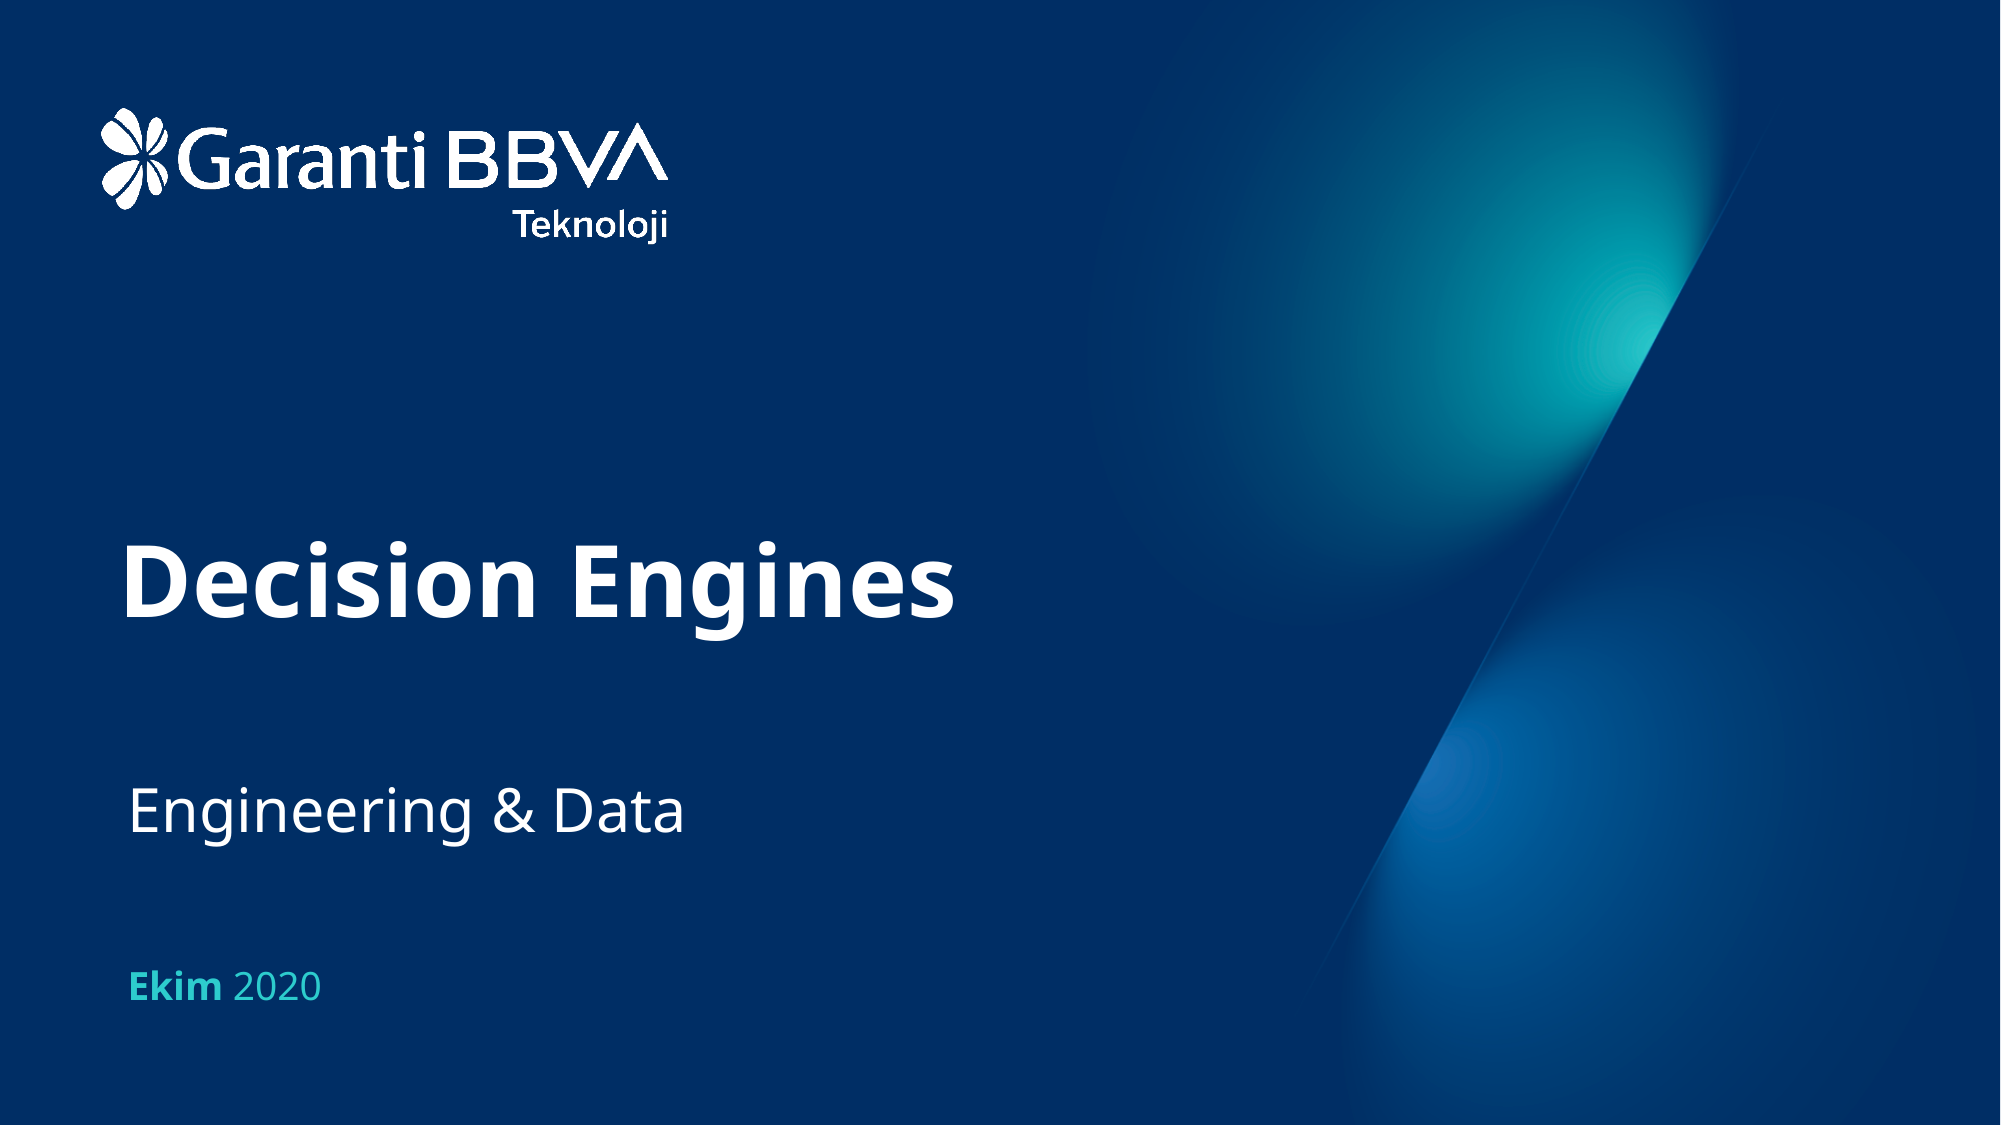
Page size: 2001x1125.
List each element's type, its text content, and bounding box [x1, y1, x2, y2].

picture [0, 0, 2001, 1125]
text_box Engineering & Data [127, 771, 1240, 851]
title Decision Engines [118, 422, 1441, 720]
text_box Ekim 2020 [127, 960, 753, 1018]
